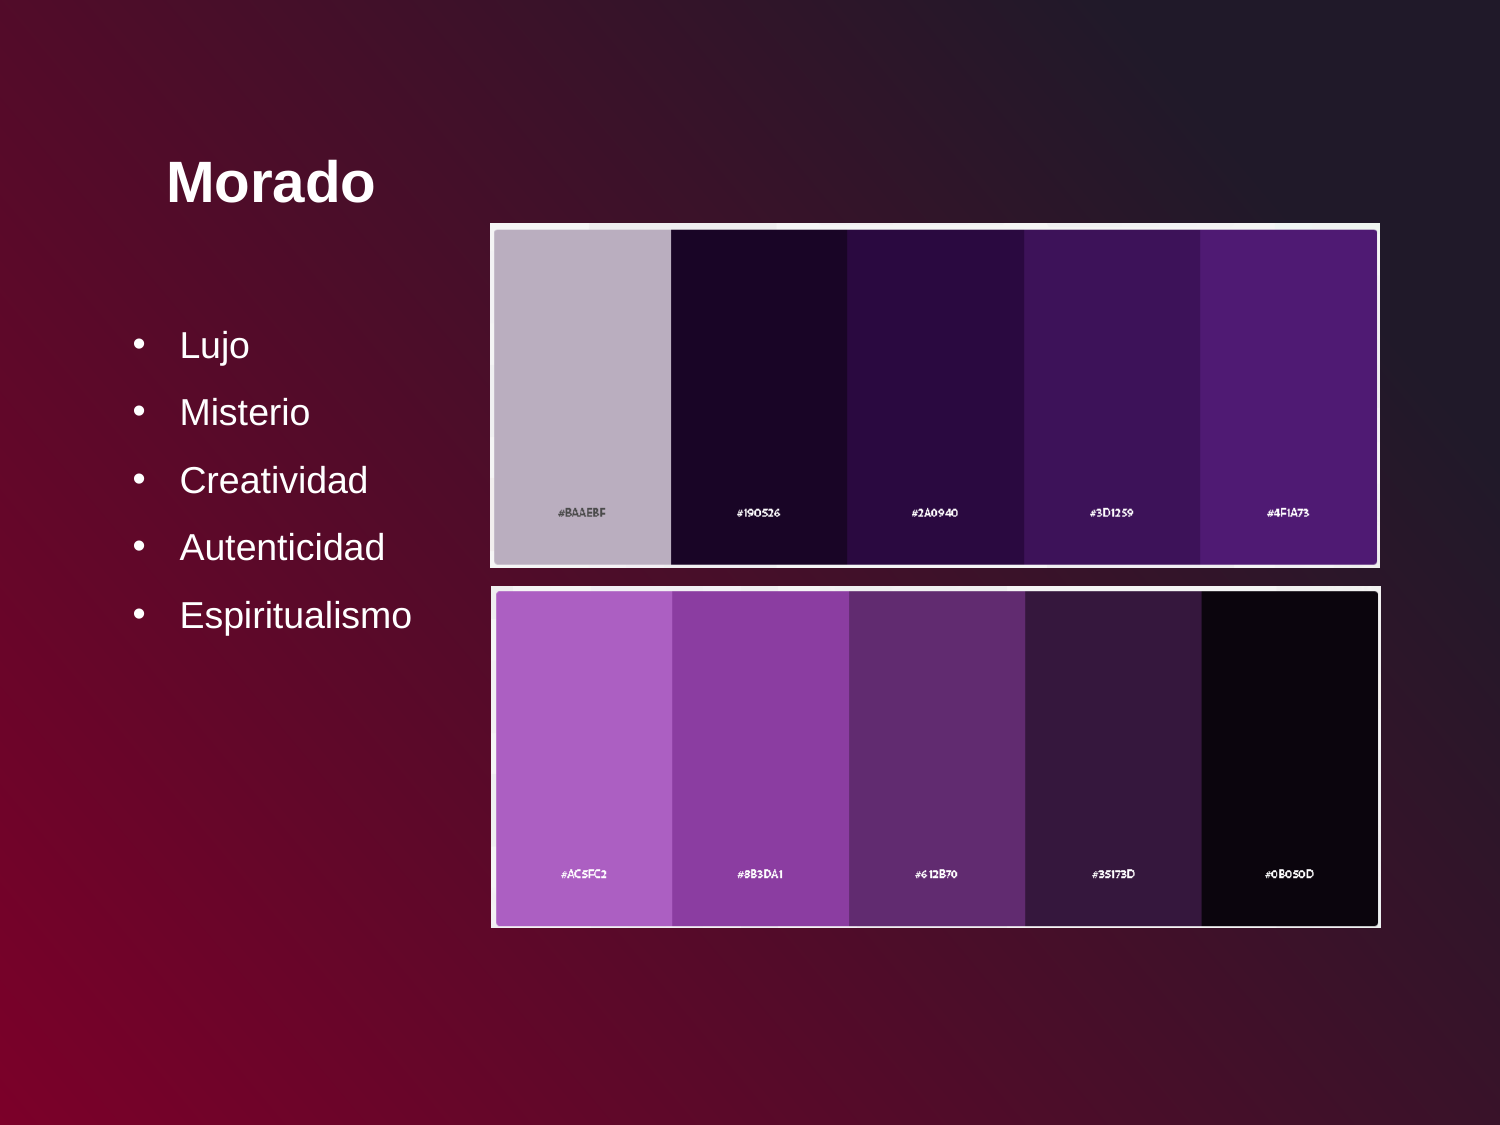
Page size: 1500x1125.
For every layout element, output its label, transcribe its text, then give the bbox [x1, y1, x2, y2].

text_box Morado [151, 137, 392, 222]
picture [489, 222, 1380, 569]
picture [491, 585, 1381, 929]
text_box Lujo Misterio Creatividad Autenticidad Espiritualismo [117, 290, 438, 643]
